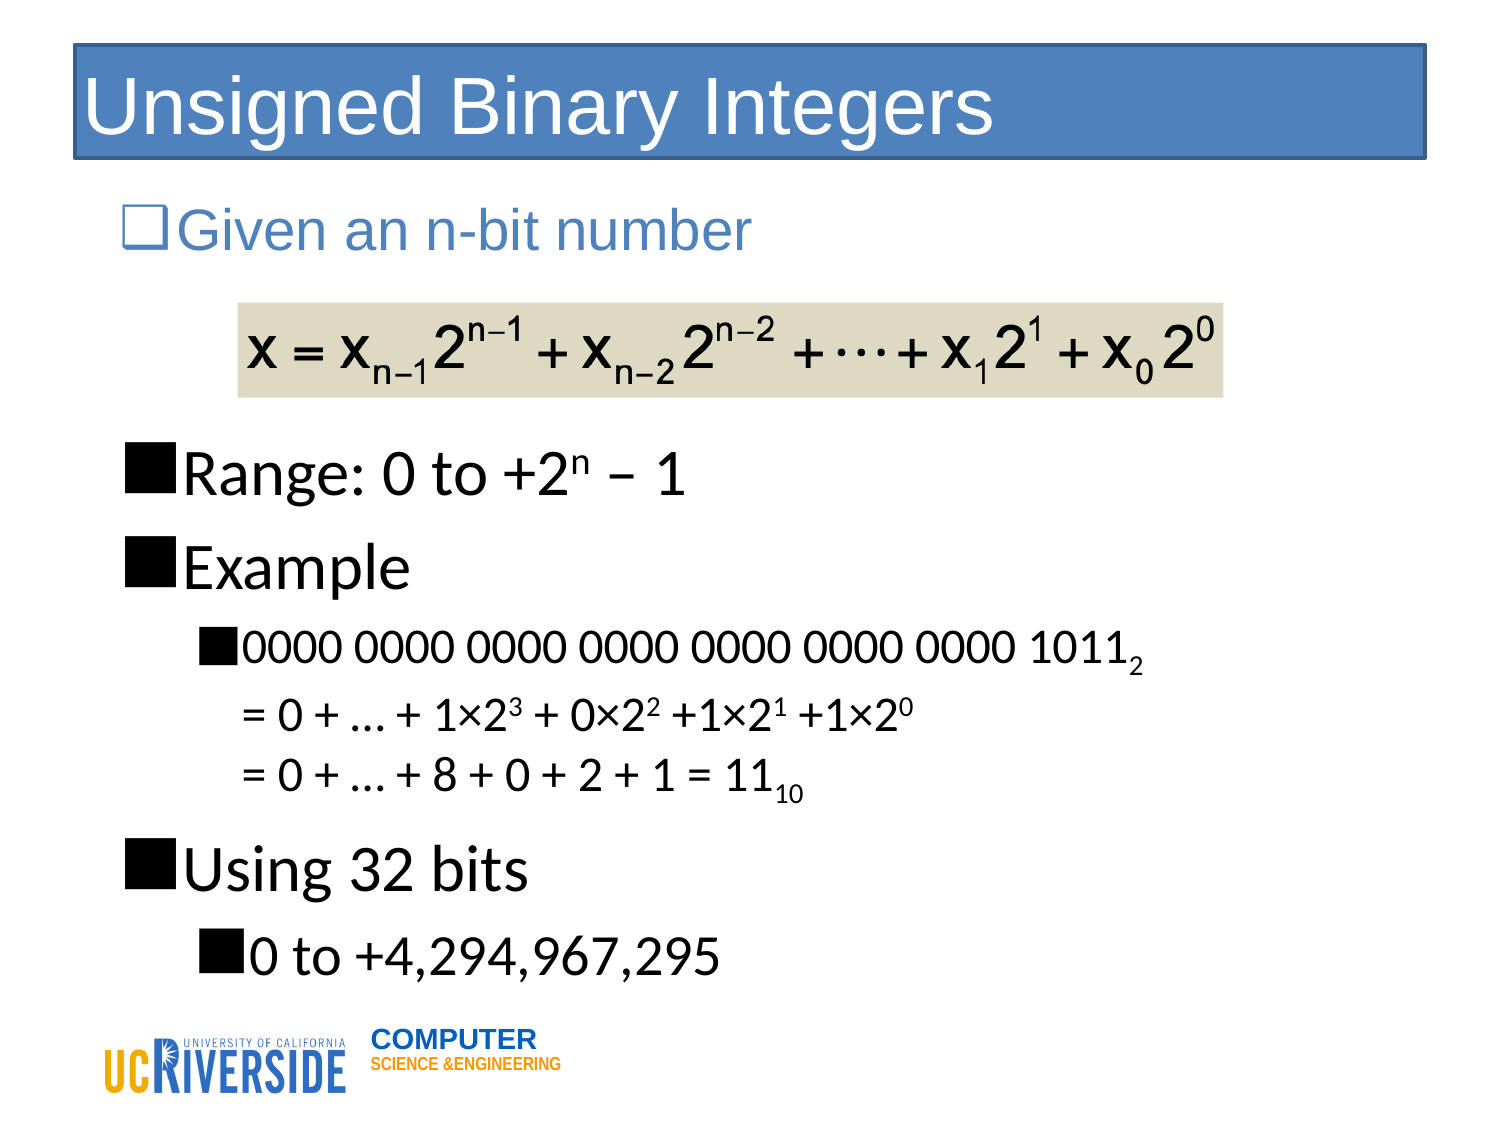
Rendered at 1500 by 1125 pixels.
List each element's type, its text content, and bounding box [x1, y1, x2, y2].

picture [95, 1017, 364, 1109]
title Unsigned Binary Integers [73, 43, 1427, 160]
list Given an n-bit number [112, 184, 1469, 291]
text_box Range: 0 to +2n – 1 Example 0000 0000 0000 0000 0000 0000 0000 10112 = 0 + … + 1×23 + 0×22 +1×21 +1×20 = 0 + … + 8 + 0 + 2 + 1 = 1110 Using 32 bits 0 to +4,294,967,295 [112, 420, 1469, 995]
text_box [237, 302, 1224, 398]
